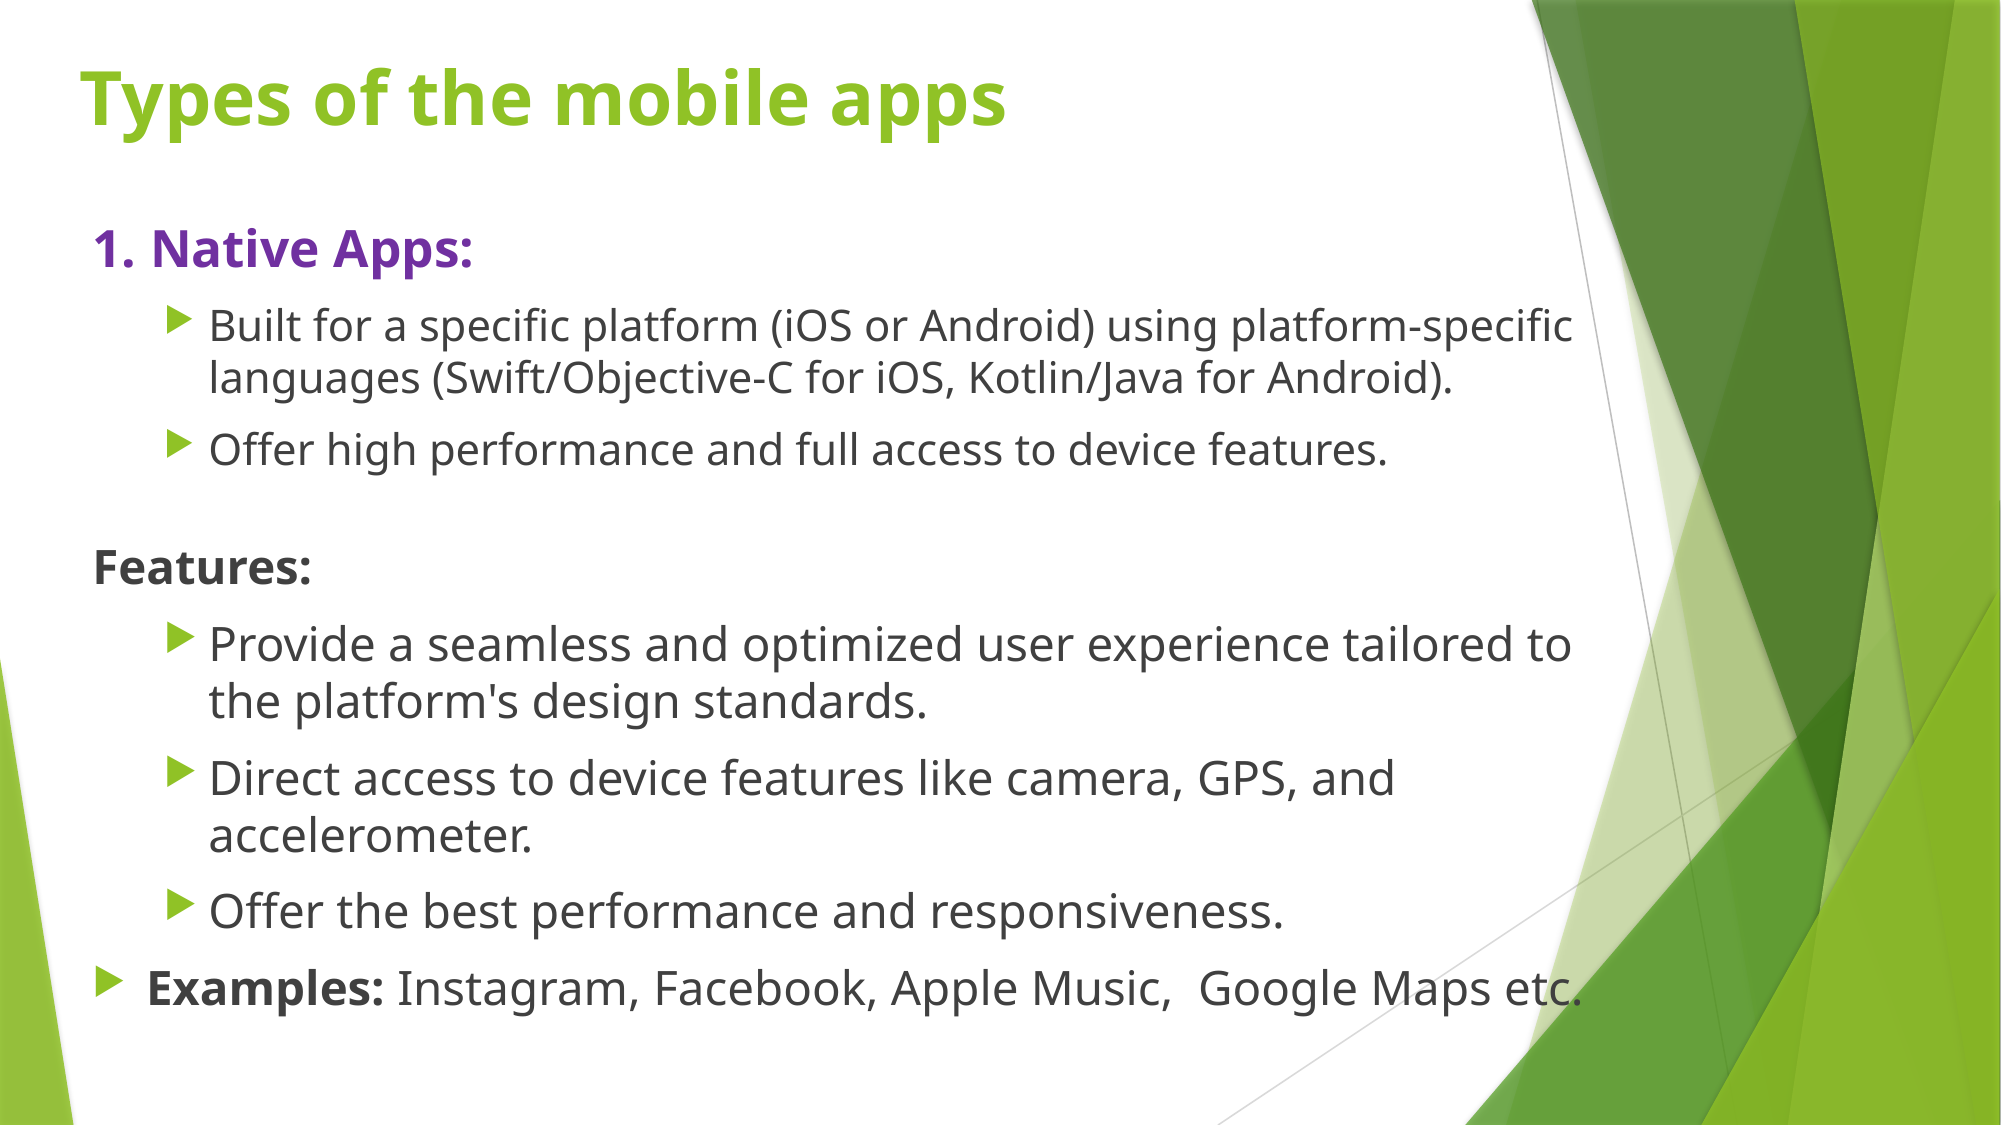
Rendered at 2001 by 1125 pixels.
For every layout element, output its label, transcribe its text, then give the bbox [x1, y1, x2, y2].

title Types of the mobile apps [64, 43, 1475, 172]
list 1. Native Apps: Built for a specific platform (iOS or Android) using platform-specific languages (Swift/Objective-C for iOS, Kotlin/Java for Android). Offer high performance and full access to device features. Features: Provide a seamless and optimized user experience tailored to the platform's design standards. Direct access to device features like camera, GPS, and accelerometer. Offer the best performance and responsiveness. Examples: Instagram, Facebook, Apple Music, Google Maps etc. [77, 208, 1639, 1104]
